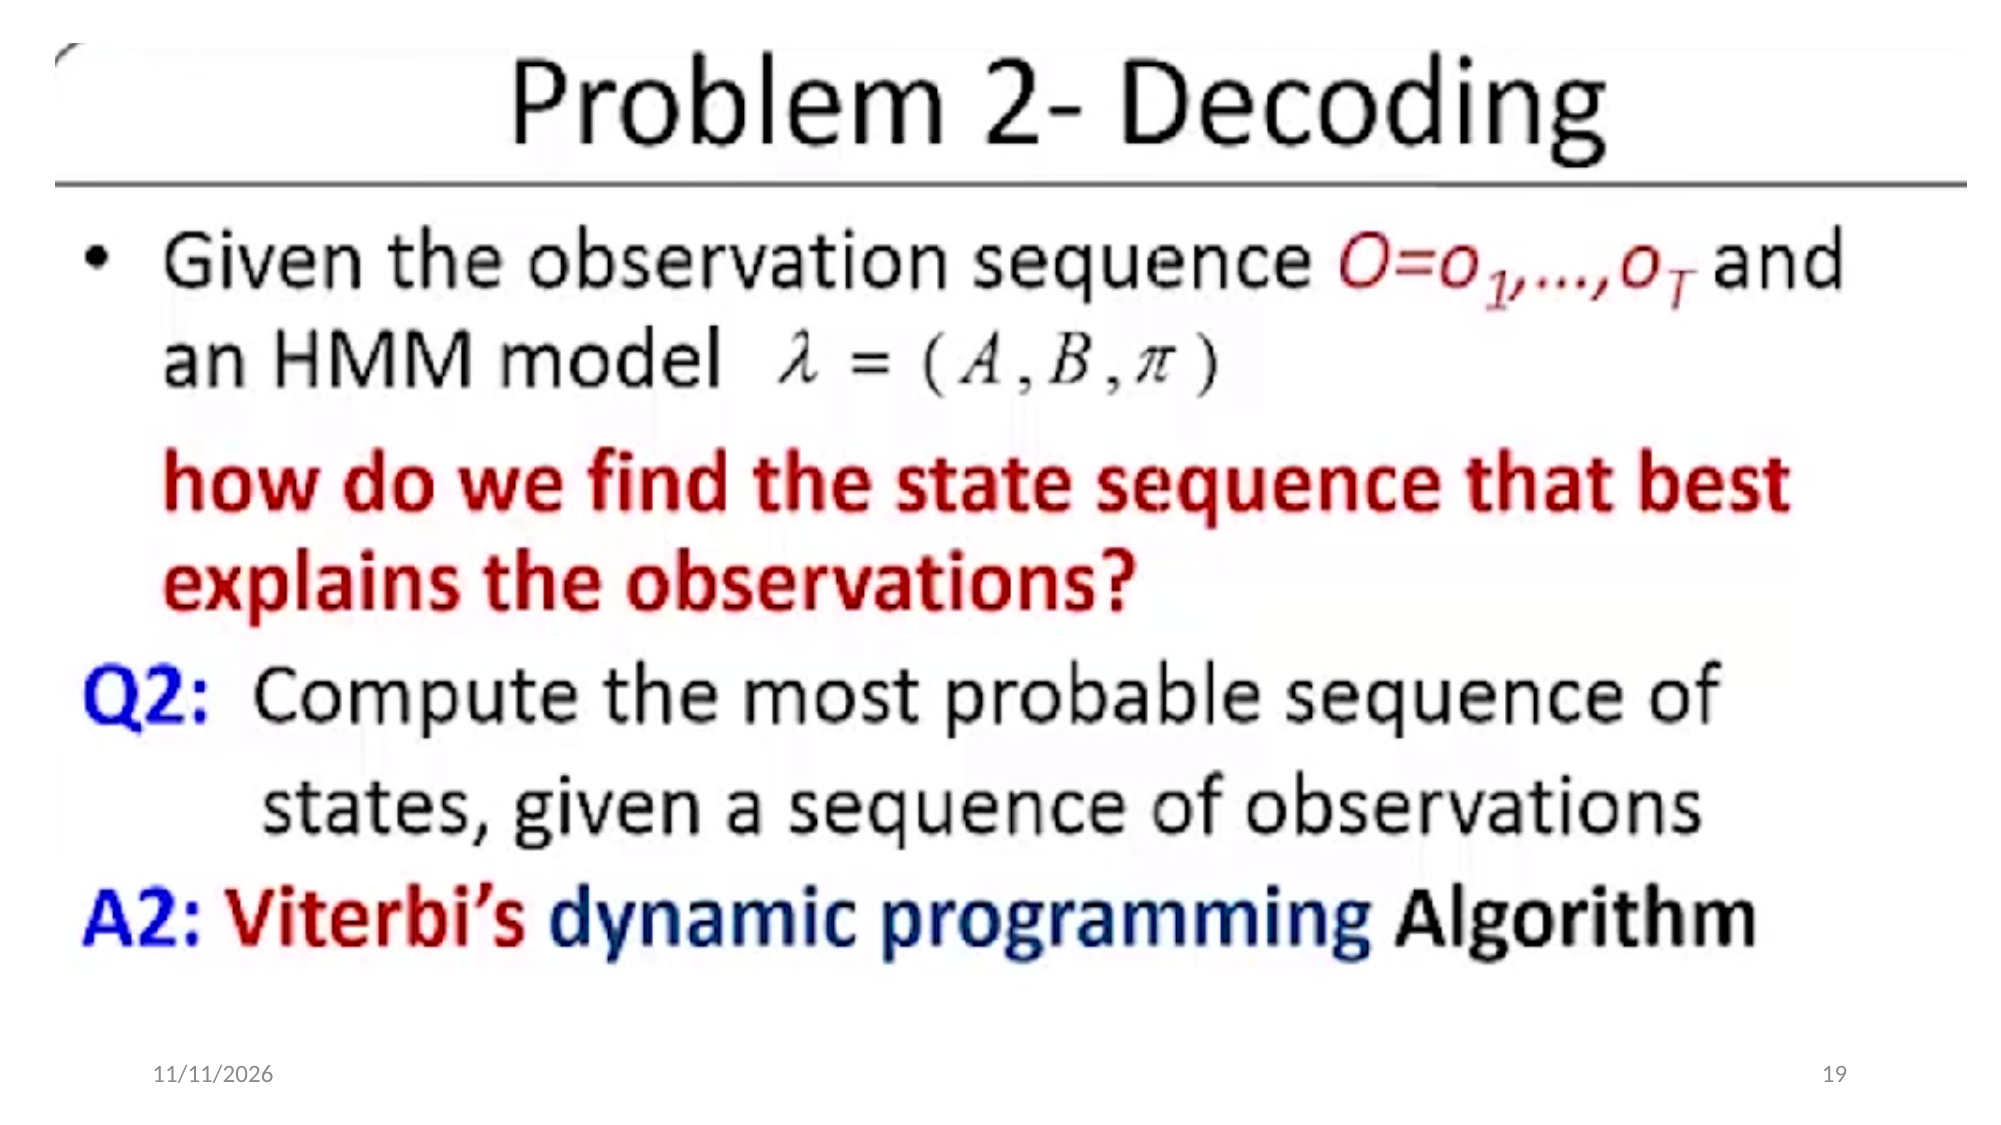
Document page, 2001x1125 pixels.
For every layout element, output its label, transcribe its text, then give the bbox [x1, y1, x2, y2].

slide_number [137, 1044, 588, 1103]
slide_number 19 [1412, 1044, 1863, 1103]
picture [55, 43, 1967, 1044]
